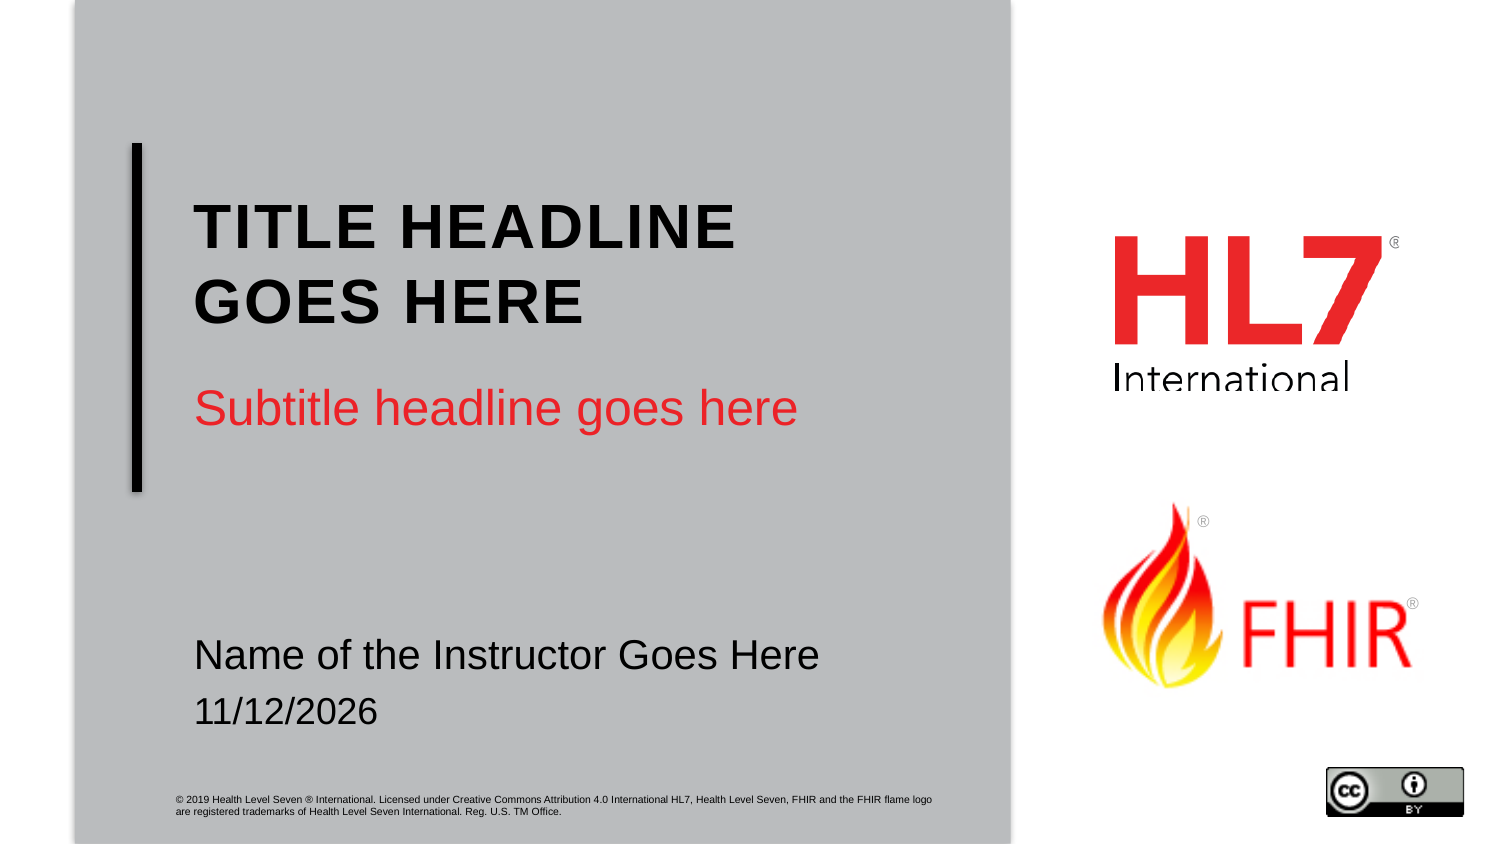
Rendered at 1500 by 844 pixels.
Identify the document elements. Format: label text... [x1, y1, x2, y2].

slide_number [193, 697, 408, 732]
subtitle Subtitle headline goes here [193, 375, 960, 520]
list Name of the Instructor Goes Here [193, 610, 855, 679]
title TITLE HEADLINE GOES HERE [193, 146, 971, 336]
picture [1090, 492, 1424, 698]
picture [1326, 767, 1465, 817]
footer © 2019 Health Level Seven ® International. Licensed under Creative Commons Attribution 4.0 International HL7, Health Level Seven, FHIR and the FHIR flame logo are registered trademarks of Health Level Seven International. Reg. U.S. TM Office. [175, 791, 952, 818]
